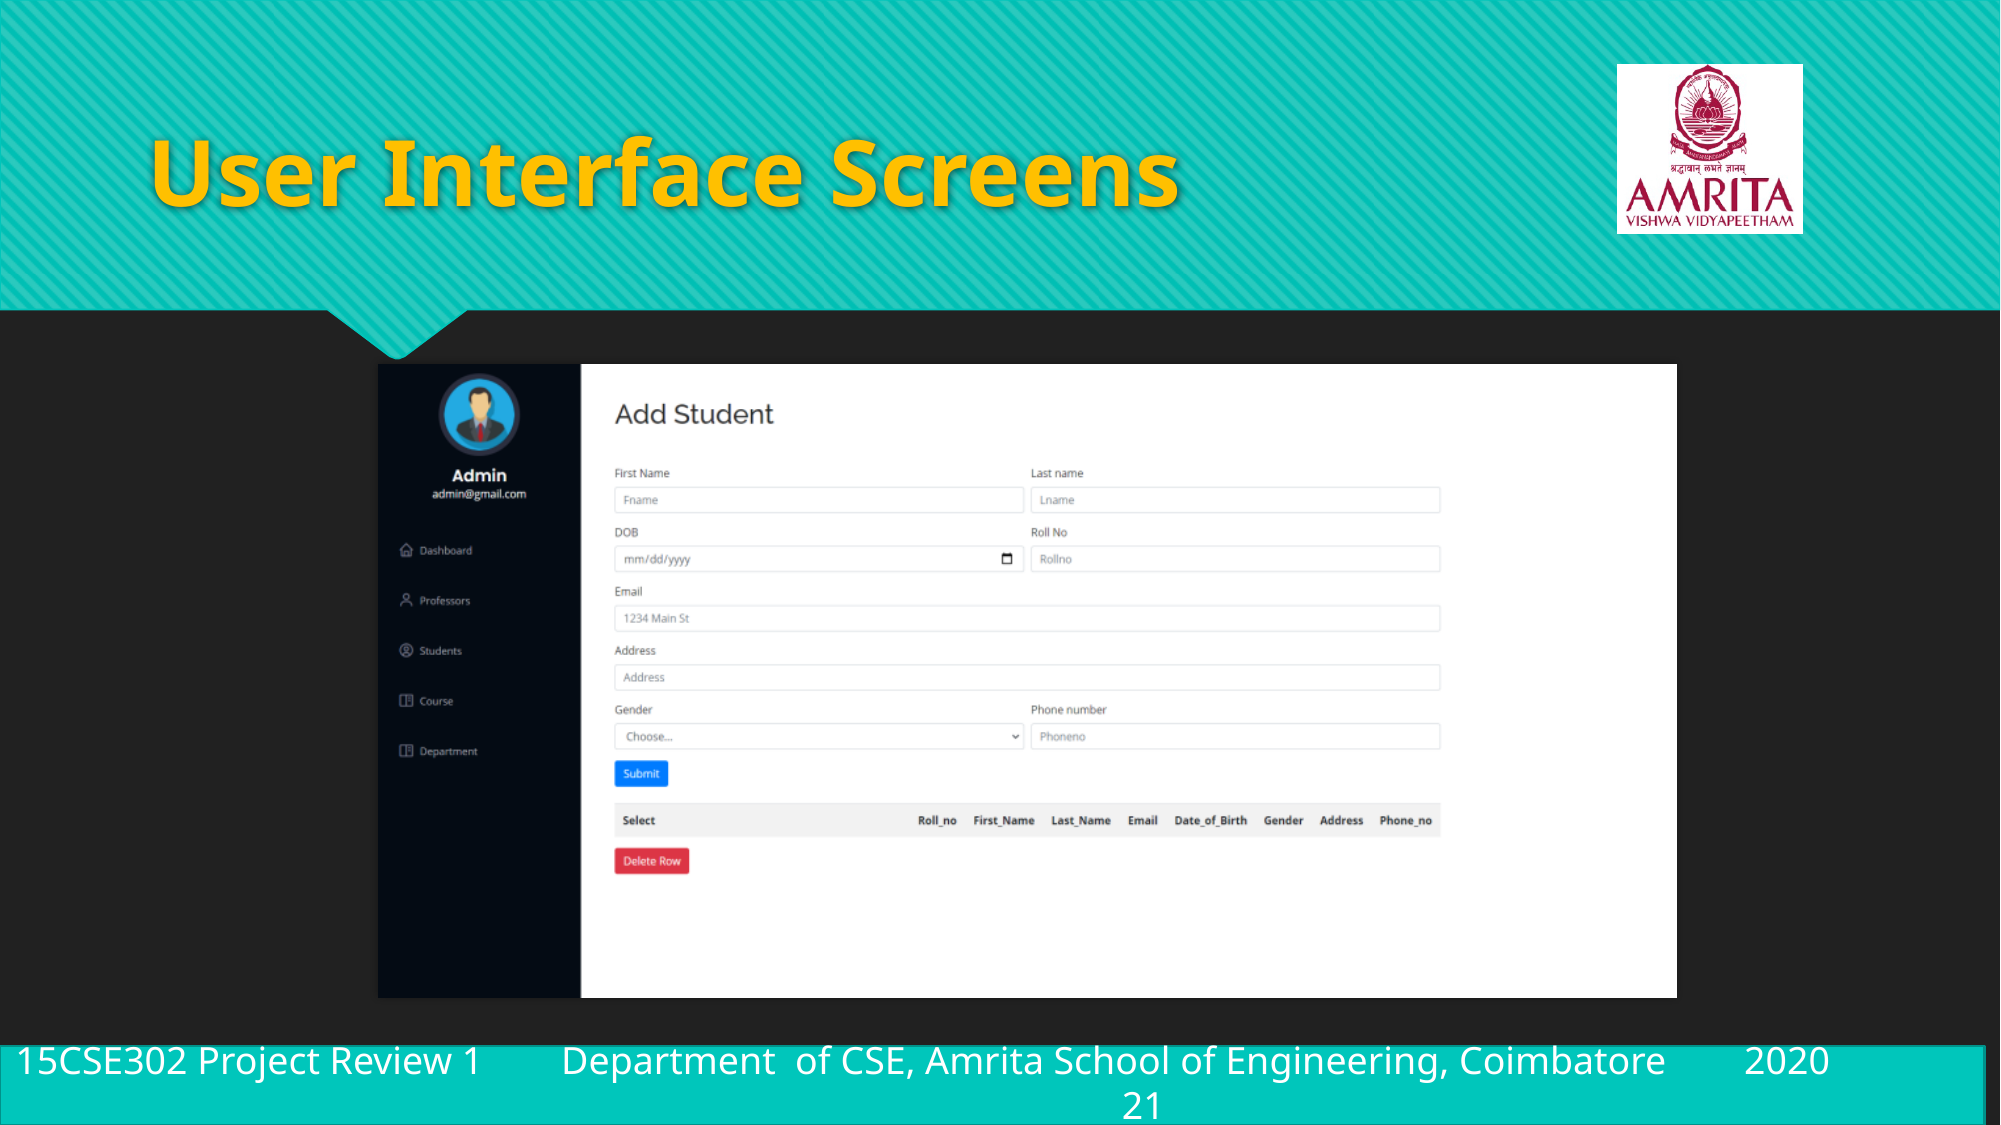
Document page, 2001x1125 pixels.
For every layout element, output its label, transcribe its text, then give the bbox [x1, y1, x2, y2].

picture [1617, 64, 1803, 73]
title User Interface Screens [132, 73, 1868, 233]
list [378, 364, 1678, 998]
